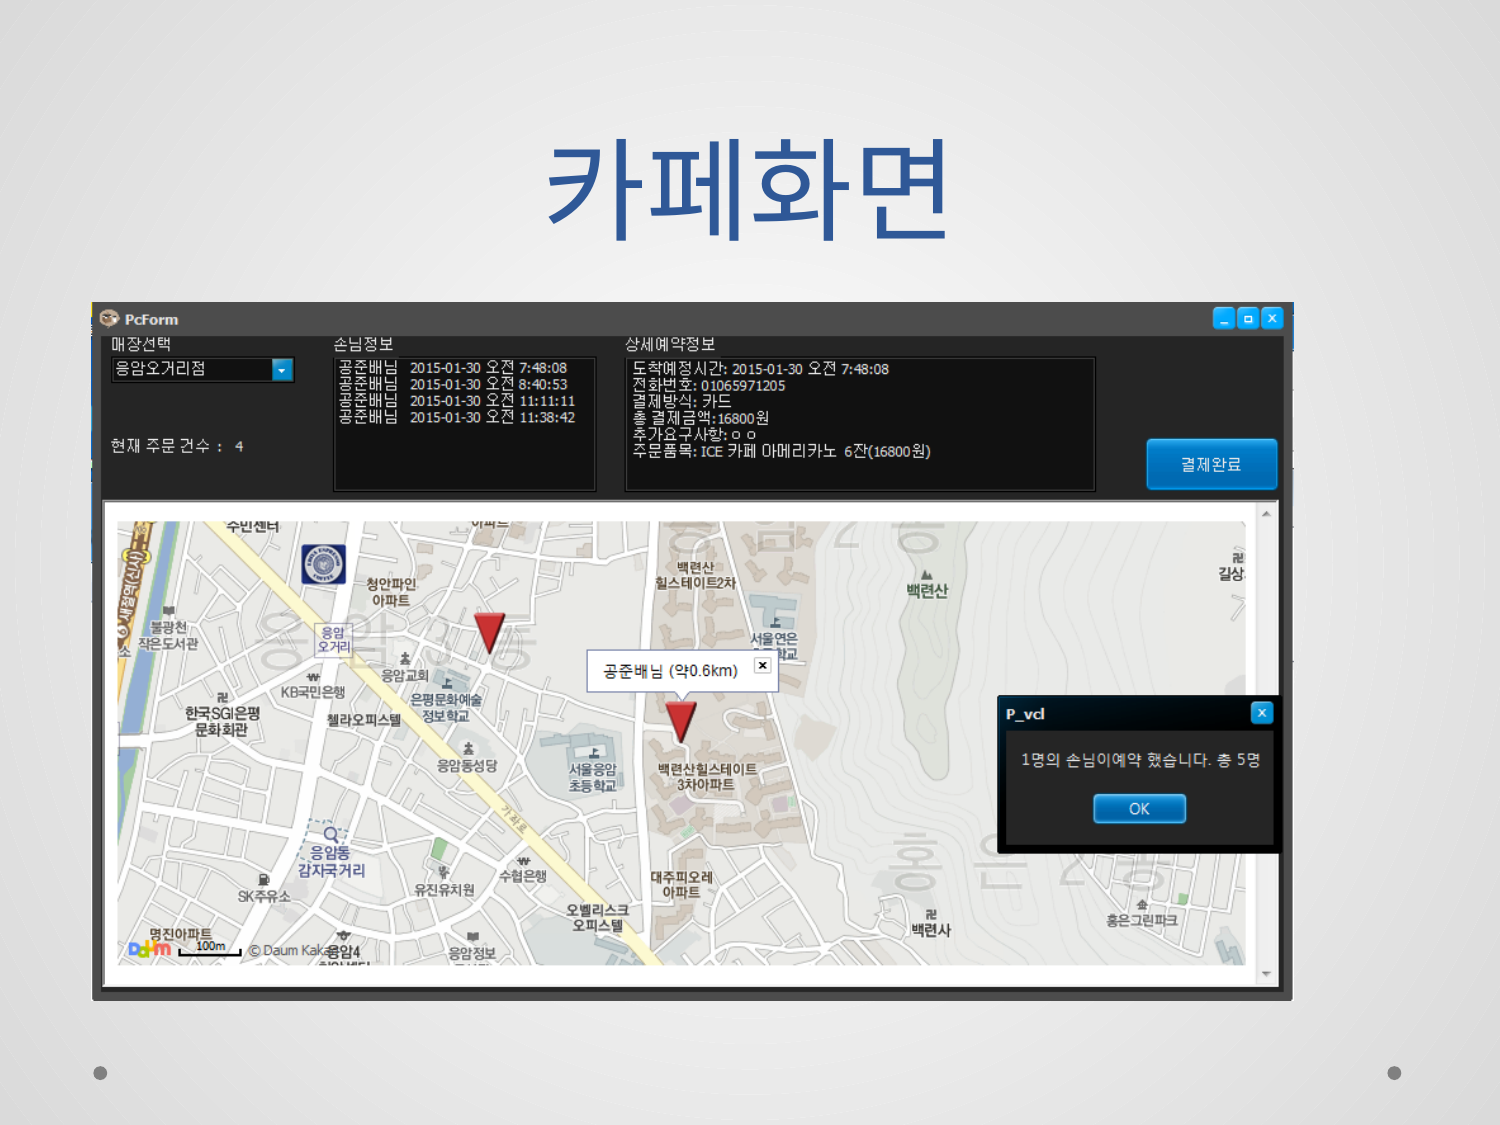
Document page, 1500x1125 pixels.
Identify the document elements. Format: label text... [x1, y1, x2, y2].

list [91, 302, 1294, 1001]
title 카페화면 [75, 0, 1425, 263]
